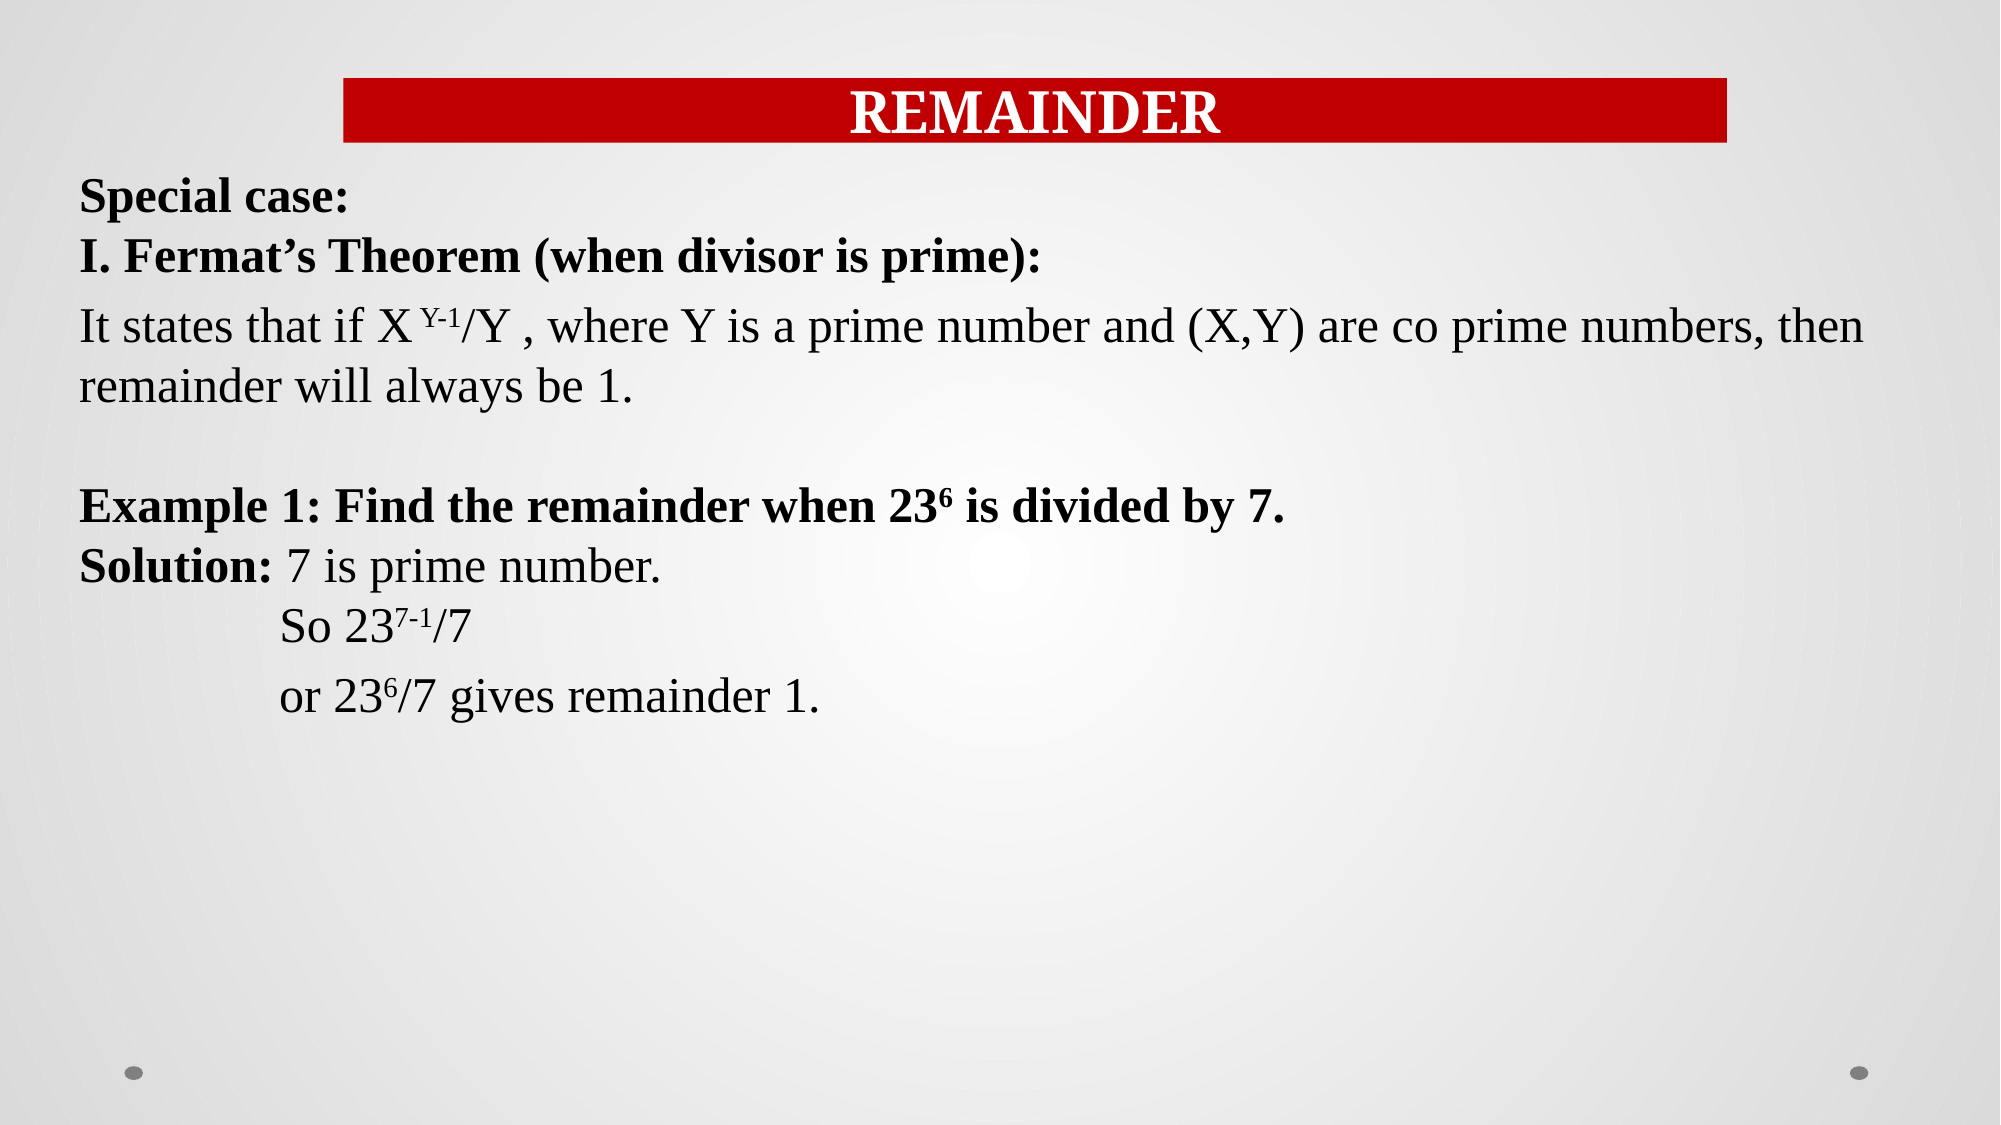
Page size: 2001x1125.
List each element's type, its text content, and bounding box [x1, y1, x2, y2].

text_box REMAINDER [341, 76, 1729, 145]
list Special case: I. Fermat’s Theorem (when divisor is prime): It states that if X Y-1/Y , where Y is a prime number and (X,Y) are co prime numbers, then remainder will always be 1. Example 1: Find the remainder when 236 is divided by 7. Solution: 7 is prime number. So 237-1/7 or 236/7 gives remainder 1. [64, 154, 1900, 1005]
